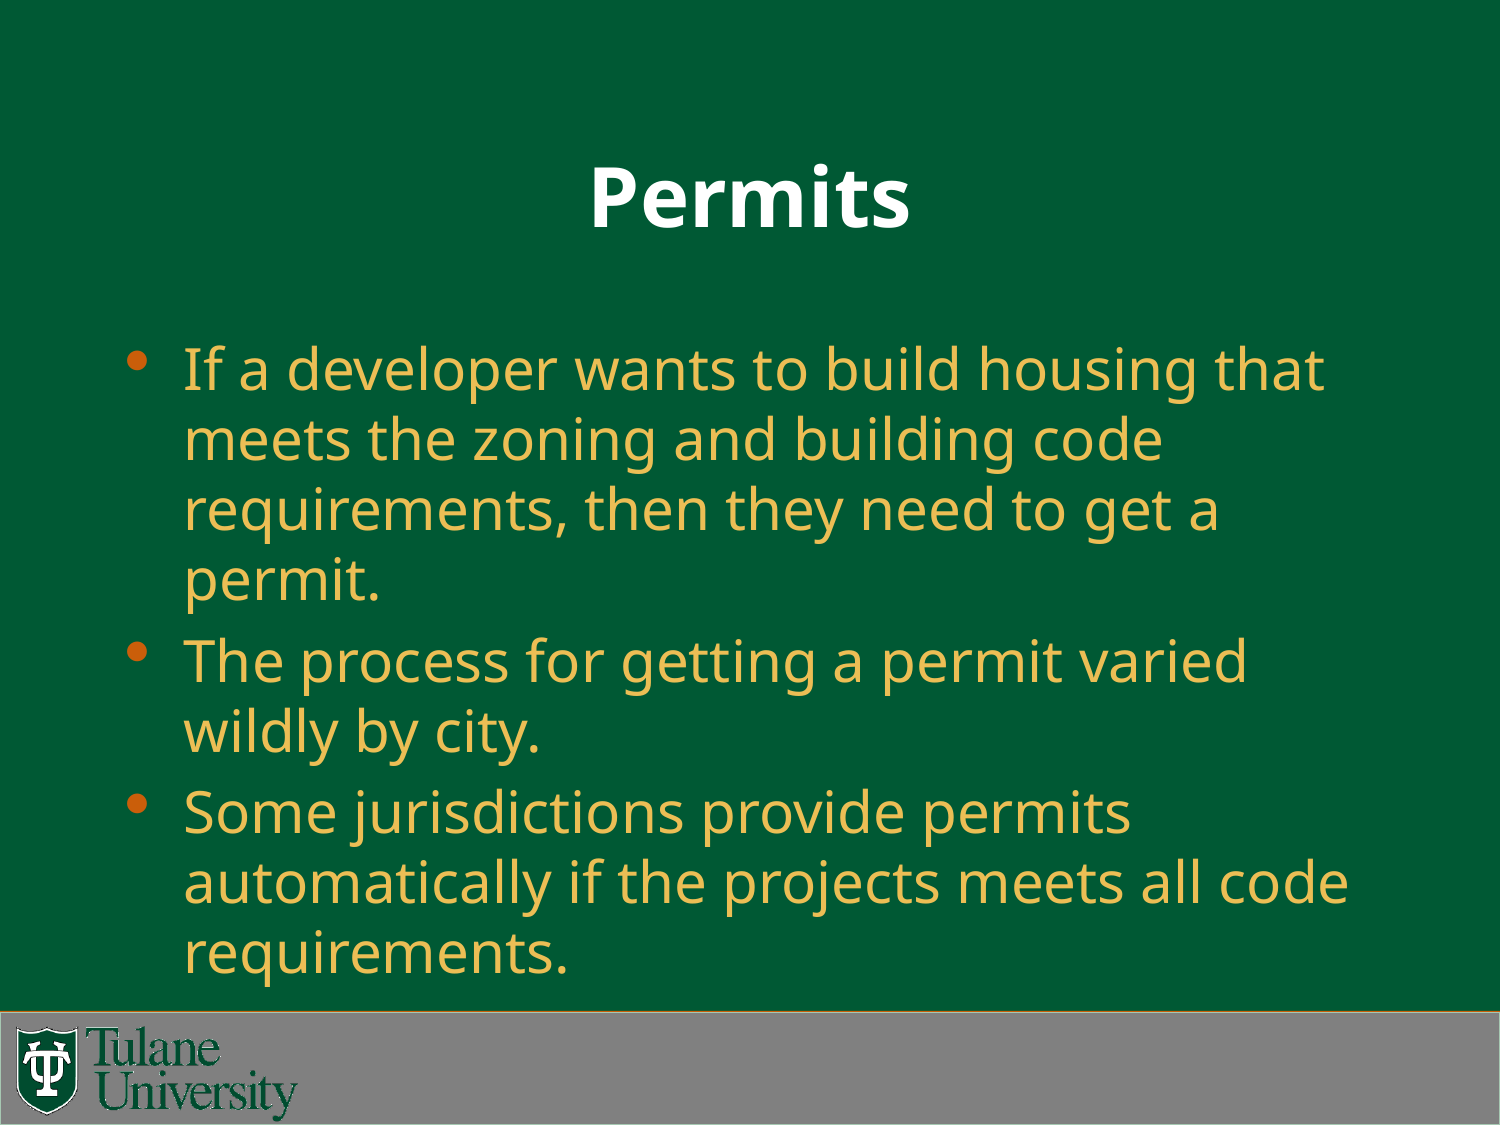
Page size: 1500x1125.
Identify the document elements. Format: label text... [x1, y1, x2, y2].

title Permits [112, 99, 1388, 288]
list If a developer wants to build housing that meets the zoning and building code requirements, then they need to get a permit. The process for getting a permit varied wildly by city. Some jurisdictions provide permits automatically if the projects meets all code requirements. [112, 324, 1388, 1000]
picture [0, 1012, 313, 1125]
